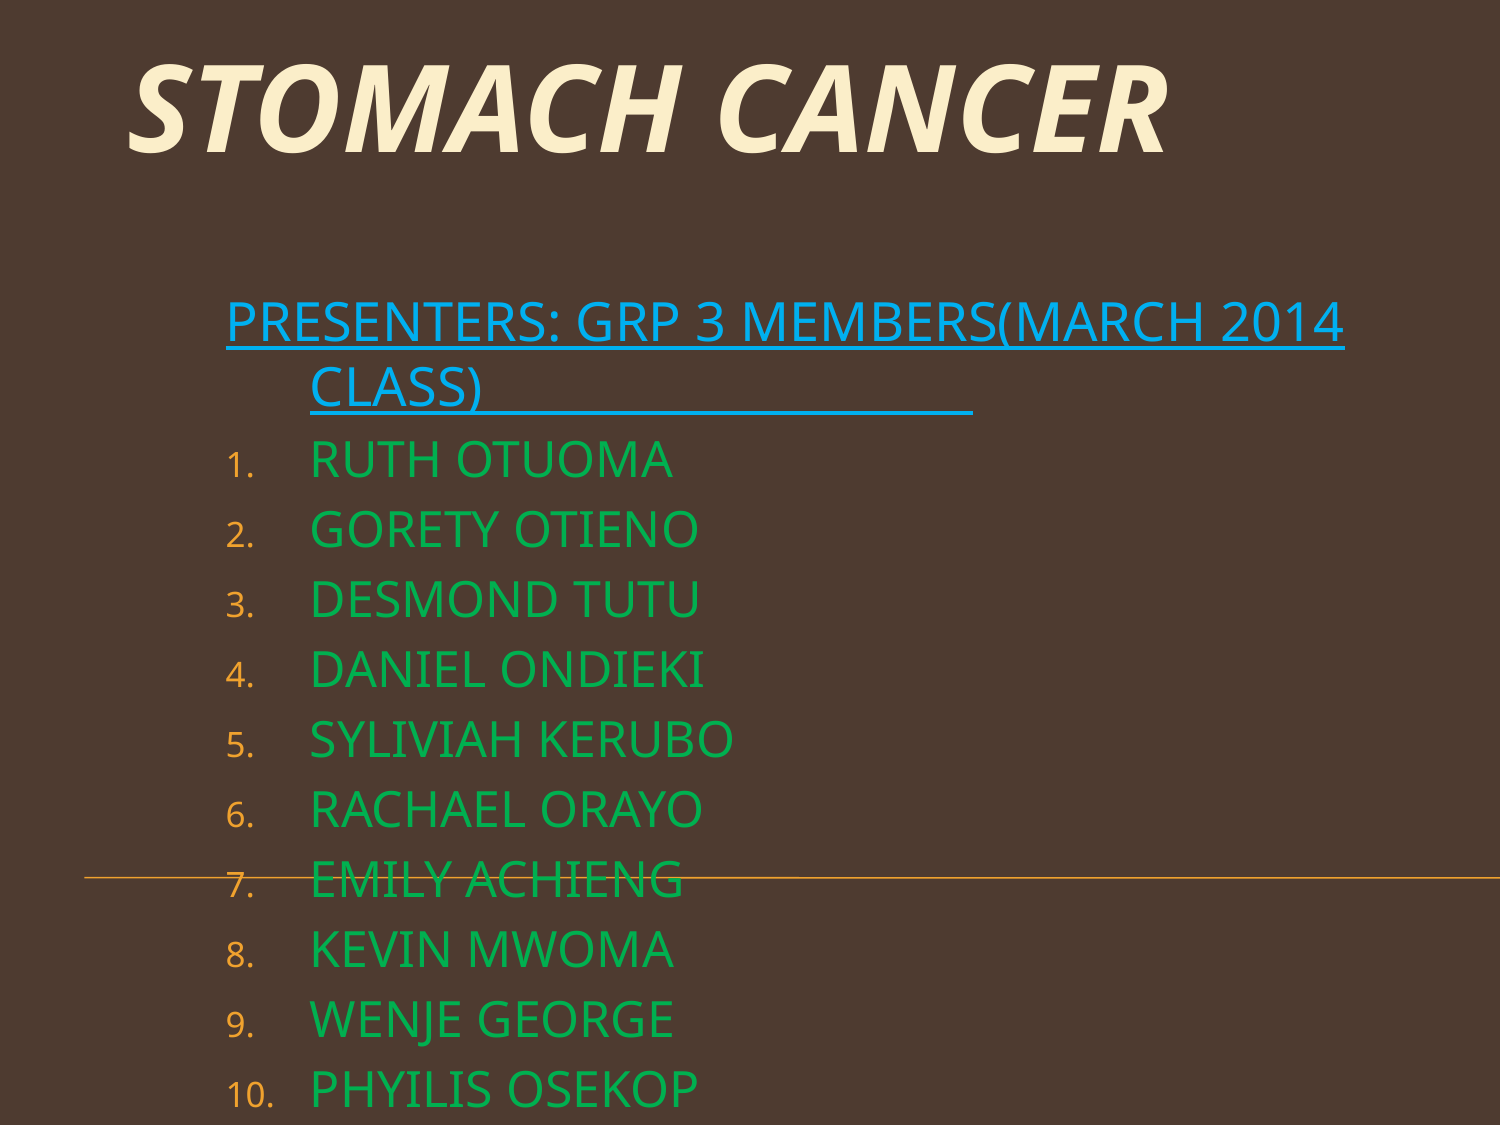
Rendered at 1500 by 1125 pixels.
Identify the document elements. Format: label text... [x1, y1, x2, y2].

subtitle PRESENTERS: GRP 3 MEMBERS(MARCH 2014 CLASS) RUTH OTUOMA GORETY OTIENO DESMOND TUTU DANIEL ONDIEKI SYLIVIAH KERUBO RACHAEL ORAYO EMILY ACHIENG KEVIN MWOMA WENJE GEORGE PHYILIS OSEKOP [210, 164, 1407, 1125]
title STOMACH CANCER [112, 23, 1388, 188]
